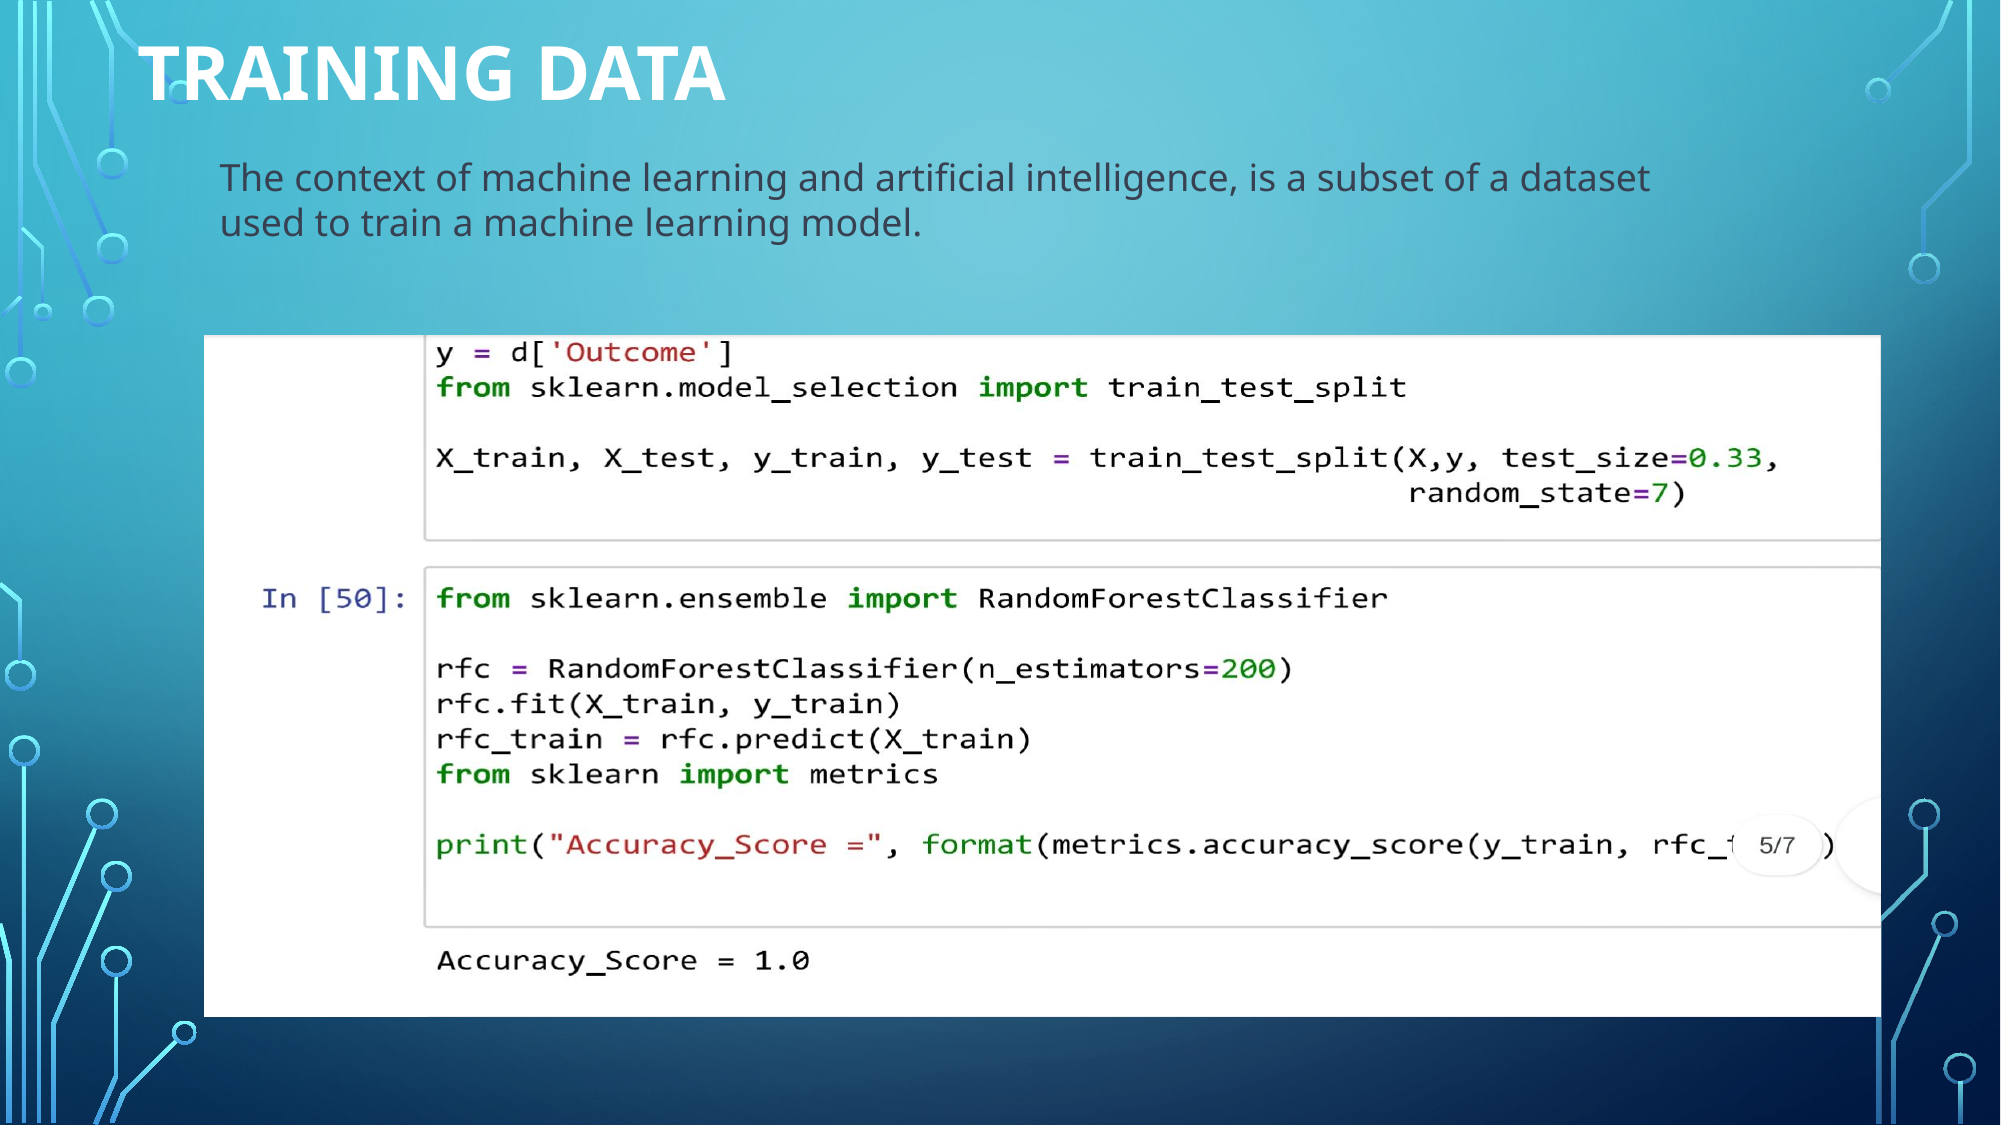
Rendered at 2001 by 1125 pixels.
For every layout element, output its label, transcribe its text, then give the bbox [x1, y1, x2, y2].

text_box The context of machine learning and artificial intelligence, is a subset of a dataset used to train a machine learning model. [204, 146, 1755, 252]
title Training data [122, 0, 1848, 186]
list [203, 335, 1881, 1017]
